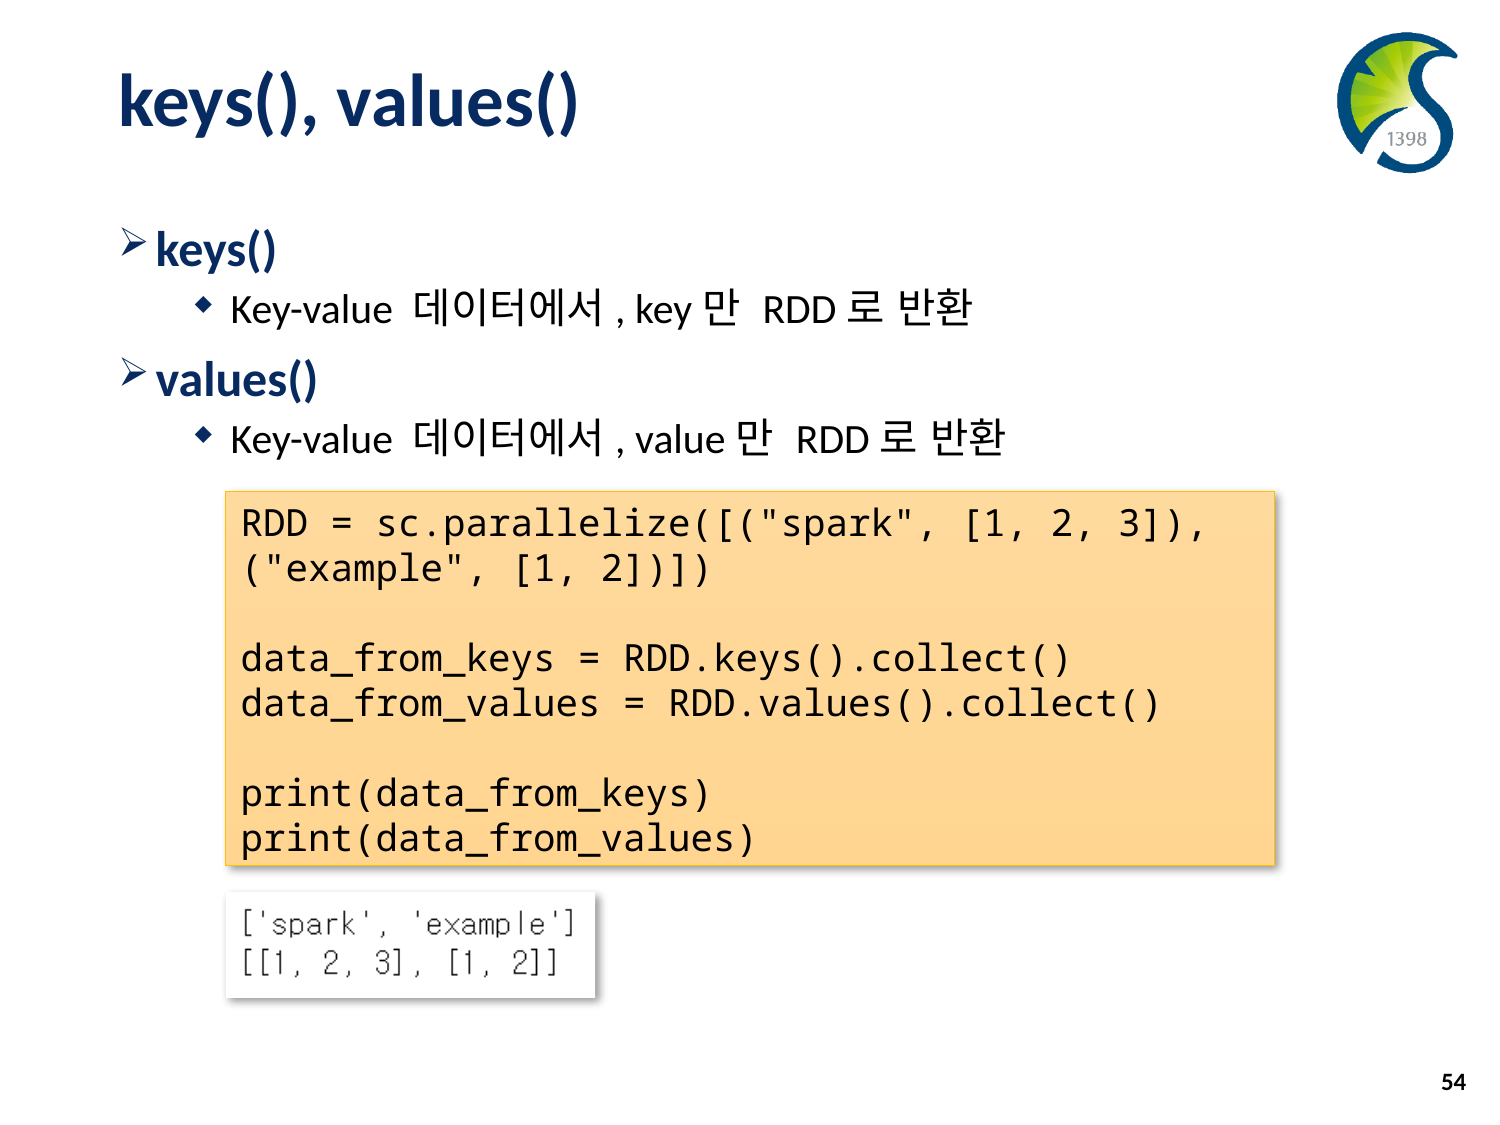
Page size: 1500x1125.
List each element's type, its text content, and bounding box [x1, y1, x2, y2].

slide_number 54 [1403, 1050, 1482, 1111]
title keys(), values() [103, 27, 1397, 179]
text_box RDD = sc.parallelize([("spark", [1, 2, 3]), ("example", [1, 2])]) data_from_keys = RDD.keys().collect() data_from_values = RDD.values().collect() print(data_from_keys) print(data_from_values) [225, 491, 1275, 866]
picture [225, 892, 596, 998]
list keys() Key-value 데이터에서, key만 RDD로 반환 values() Key-value 데이터에서, value만 RDD로 반환 [103, 215, 1397, 1032]
picture [1397, 31, 1458, 174]
